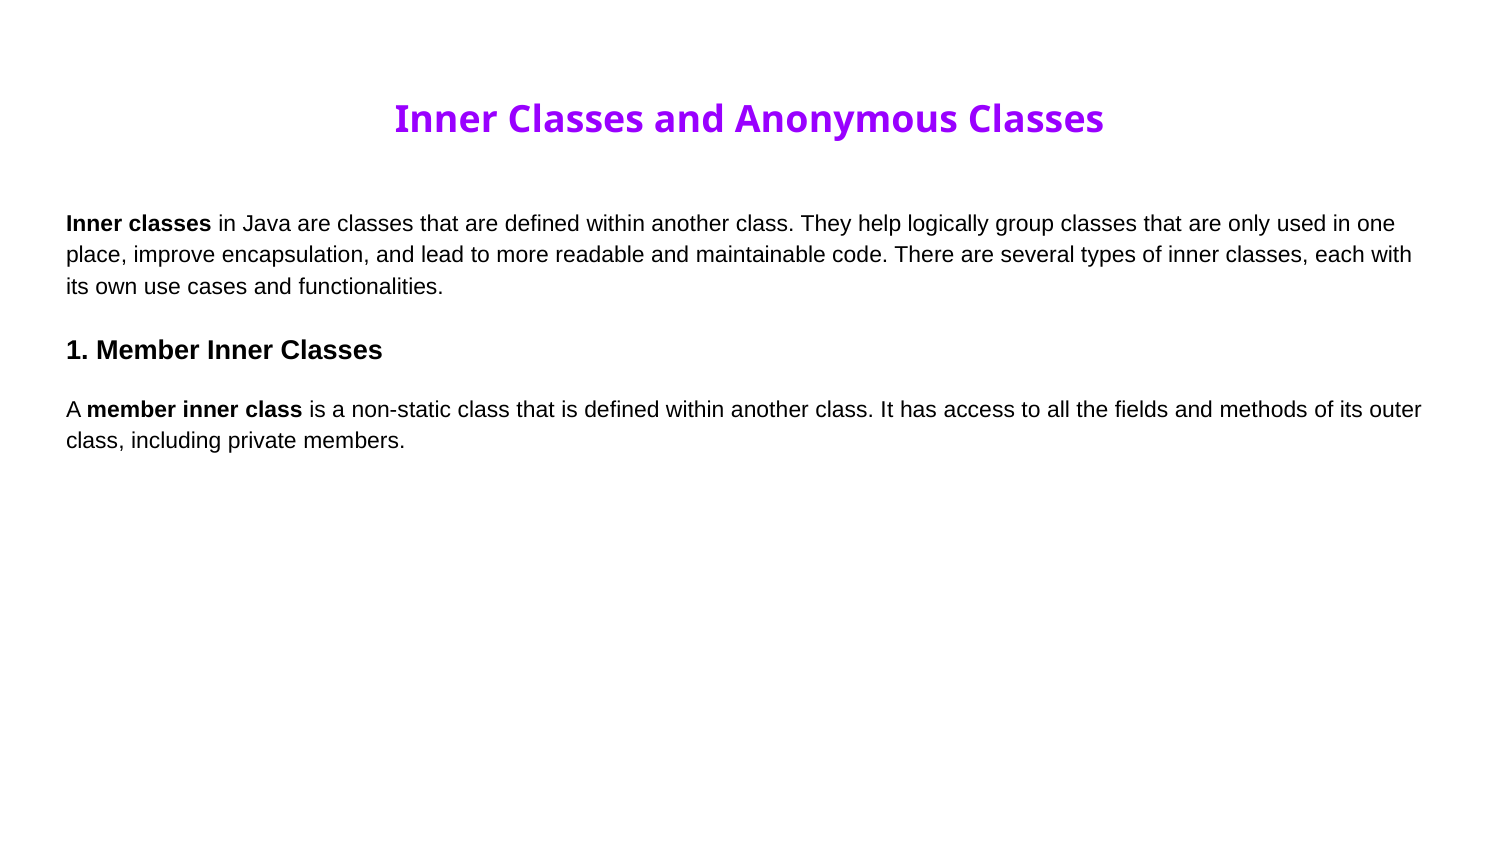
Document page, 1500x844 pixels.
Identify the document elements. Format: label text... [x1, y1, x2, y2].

list Inner classes in Java are classes that are defined within another class. They help logically group classes that are only used in one place, improve encapsulation, and lead to more readable and maintainable code. There are several types of inner classes, each with its own use cases and functionalities. 1. Member Inner Classes A member inner class is a non-static class that is defined within another class. It has access to all the fields and methods of its outer class, including private members. [51, 189, 1449, 750]
title Inner Classes and Anonymous Classes [51, 72, 1449, 167]
